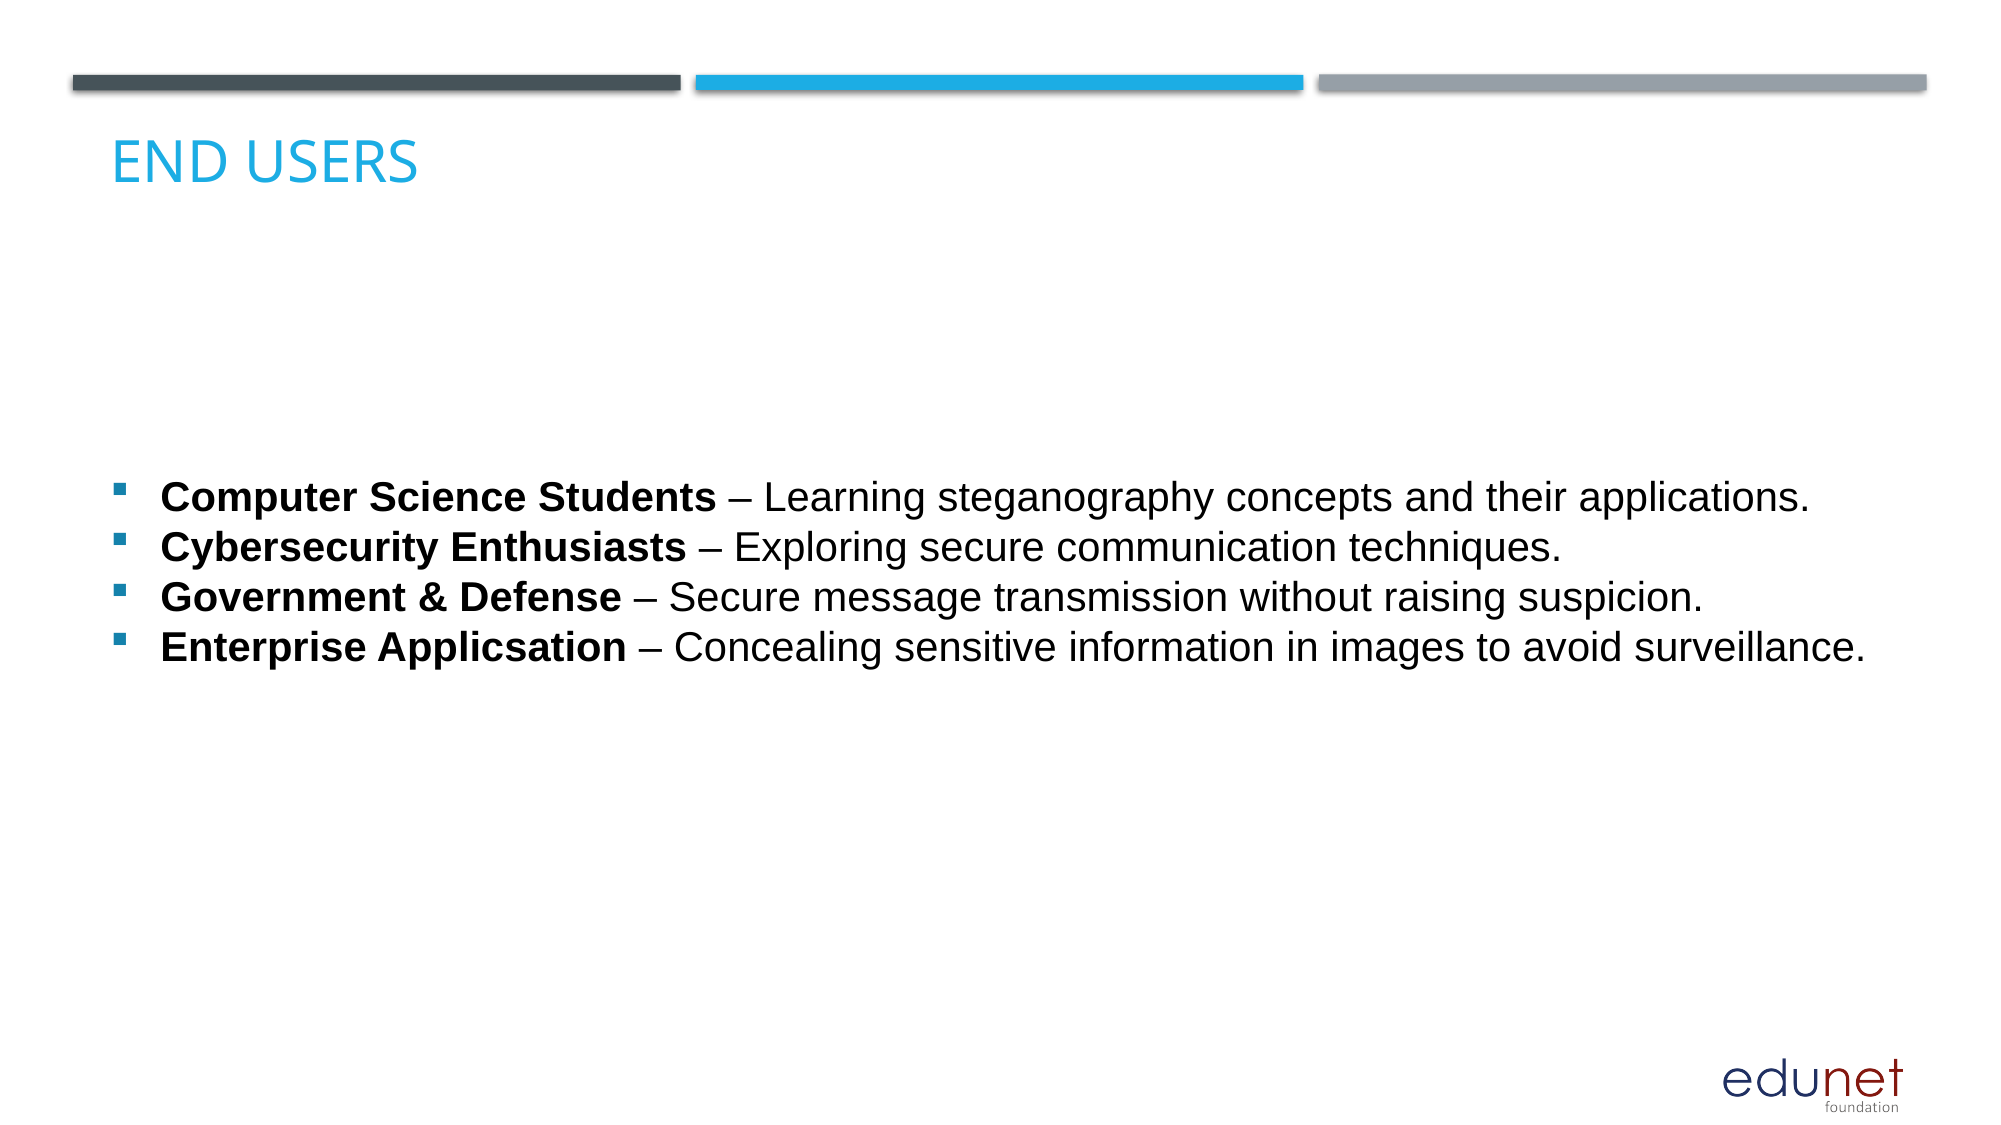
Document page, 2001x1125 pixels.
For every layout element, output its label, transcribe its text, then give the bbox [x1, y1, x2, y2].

title End users [95, 115, 1905, 203]
picture [1719, 1056, 1905, 1116]
list Computer Science Students – Learning steganography concepts and their applications. Cybersecurity Enthusiasts – Exploring secure communication techniques. Government & Defense – Secure message transmission without raising suspicion. Enterprise Applicsation – Concealing sensitive information in images to avoid surveillance. [95, 213, 1905, 981]
